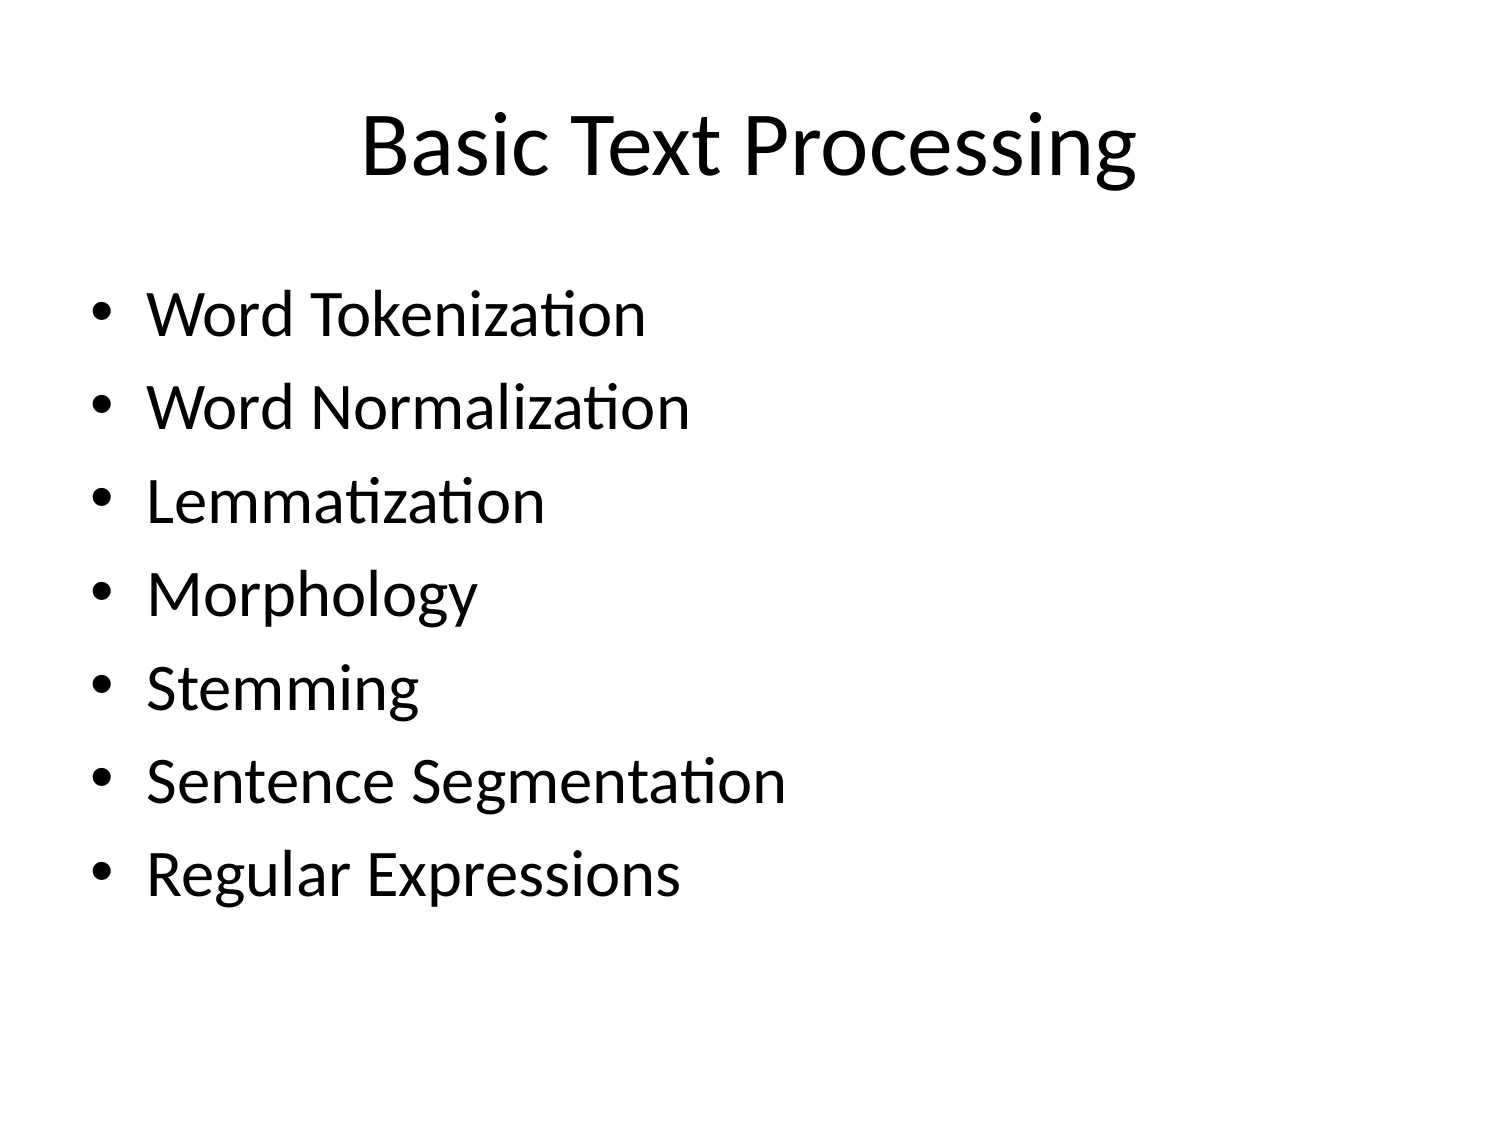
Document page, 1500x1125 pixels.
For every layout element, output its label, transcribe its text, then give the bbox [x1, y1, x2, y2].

list Word Tokenization Word Normalization Lemmatization Morphology Stemming Sentence Segmentation Regular Expressions [75, 262, 1425, 1005]
title Basic Text Processing [75, 45, 1425, 233]
